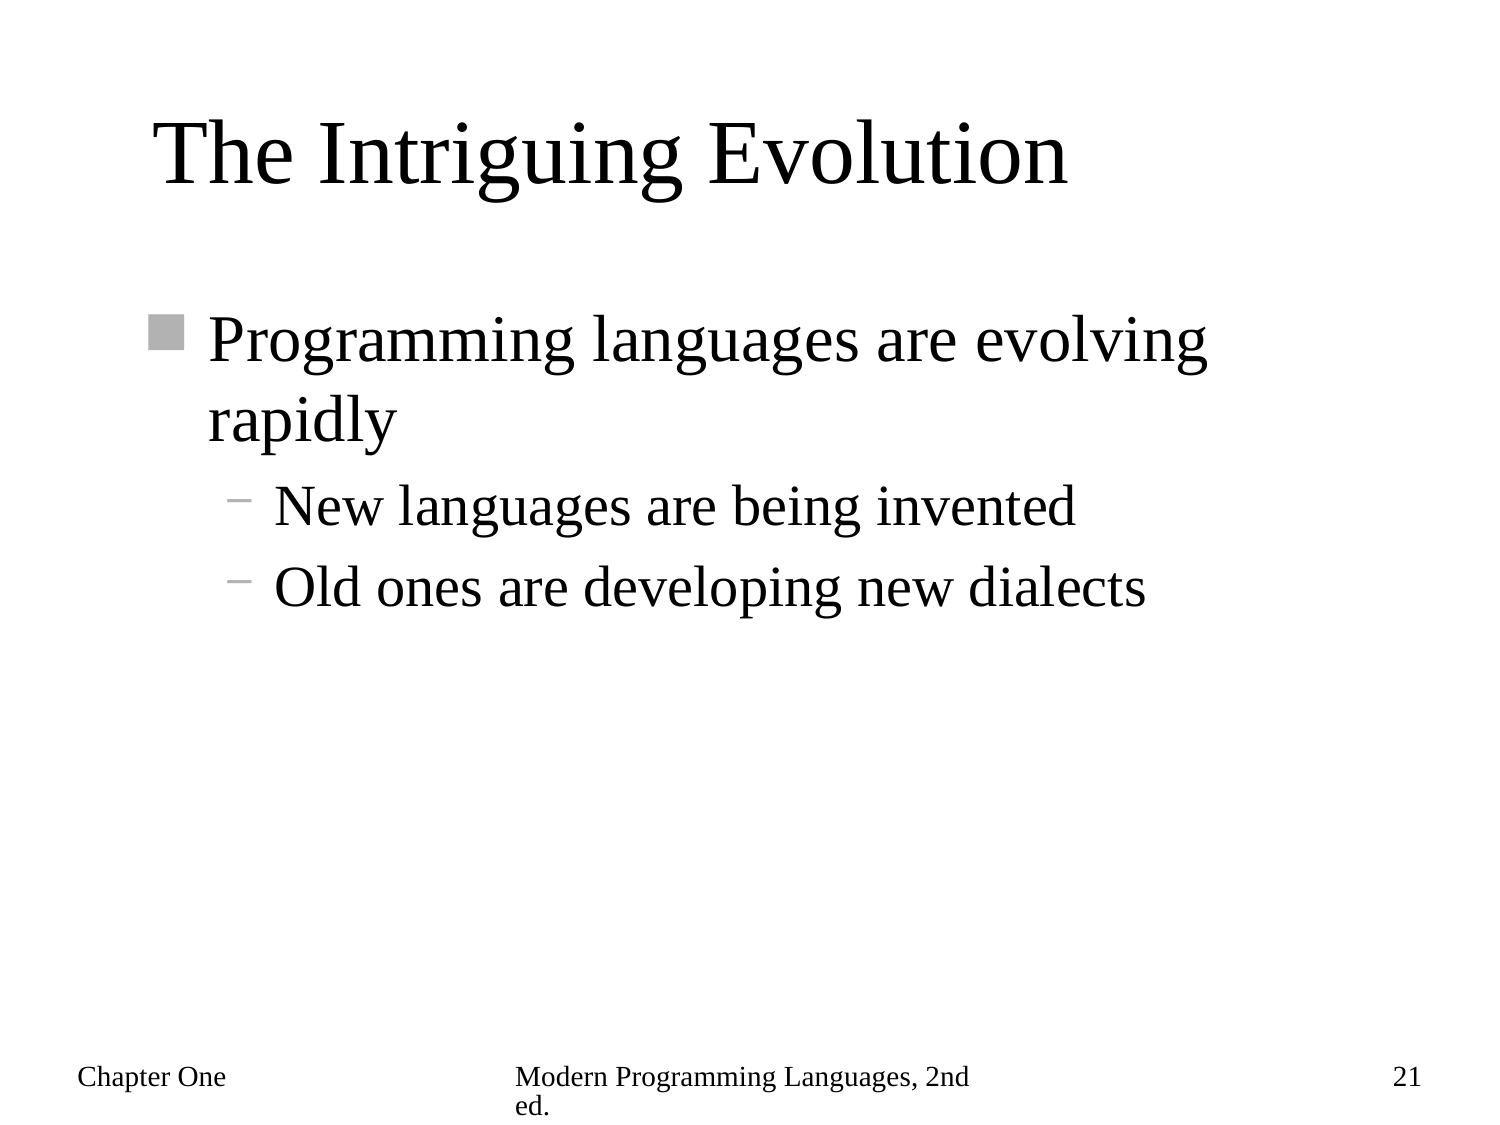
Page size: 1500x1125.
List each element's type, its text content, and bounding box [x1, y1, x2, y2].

footer Modern Programming Languages, 2nd ed. [499, 1036, 1001, 1113]
list Programming languages are evolving rapidly New languages are being invented Old ones are developing new dialects [137, 287, 1413, 963]
title The Intriguing Evolution [137, 56, 1413, 238]
slide_number 21 [1124, 1036, 1438, 1113]
slide_number Chapter One [62, 1036, 401, 1113]
